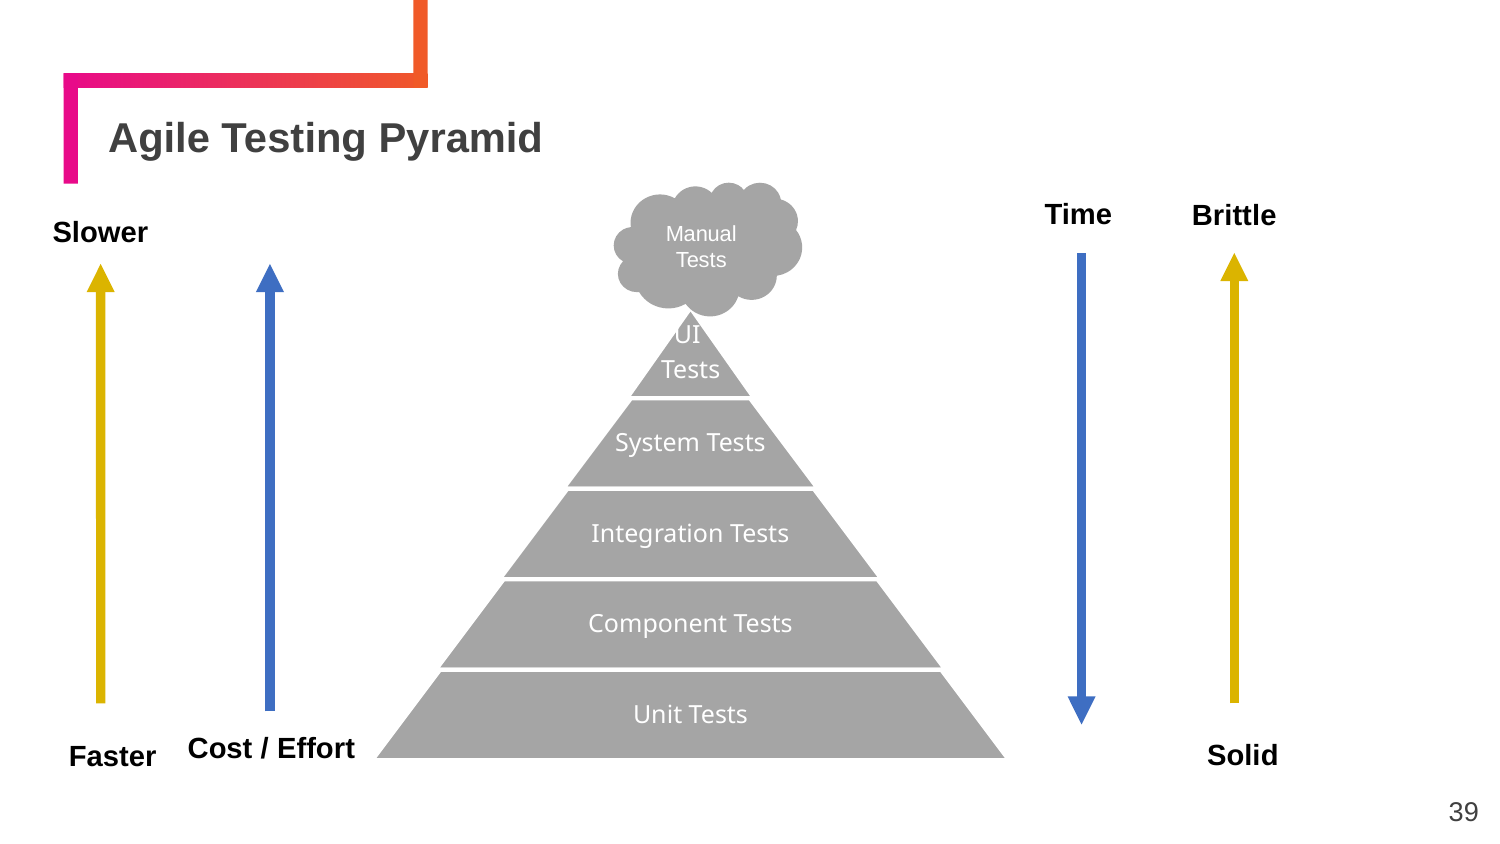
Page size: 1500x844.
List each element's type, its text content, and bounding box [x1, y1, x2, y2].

text_box Faster [0, 729, 246, 780]
text_box Brittle [1101, 188, 1368, 239]
text_box Time [1012, 187, 1212, 238]
text_box Cost / Effort [138, 721, 405, 772]
text_box Slower [0, 205, 234, 256]
slide_number 39 [1403, 779, 1494, 844]
title Agile Testing Pyramid [100, 117, 1455, 169]
text_box Solid [1109, 728, 1376, 779]
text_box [371, 181, 1010, 761]
